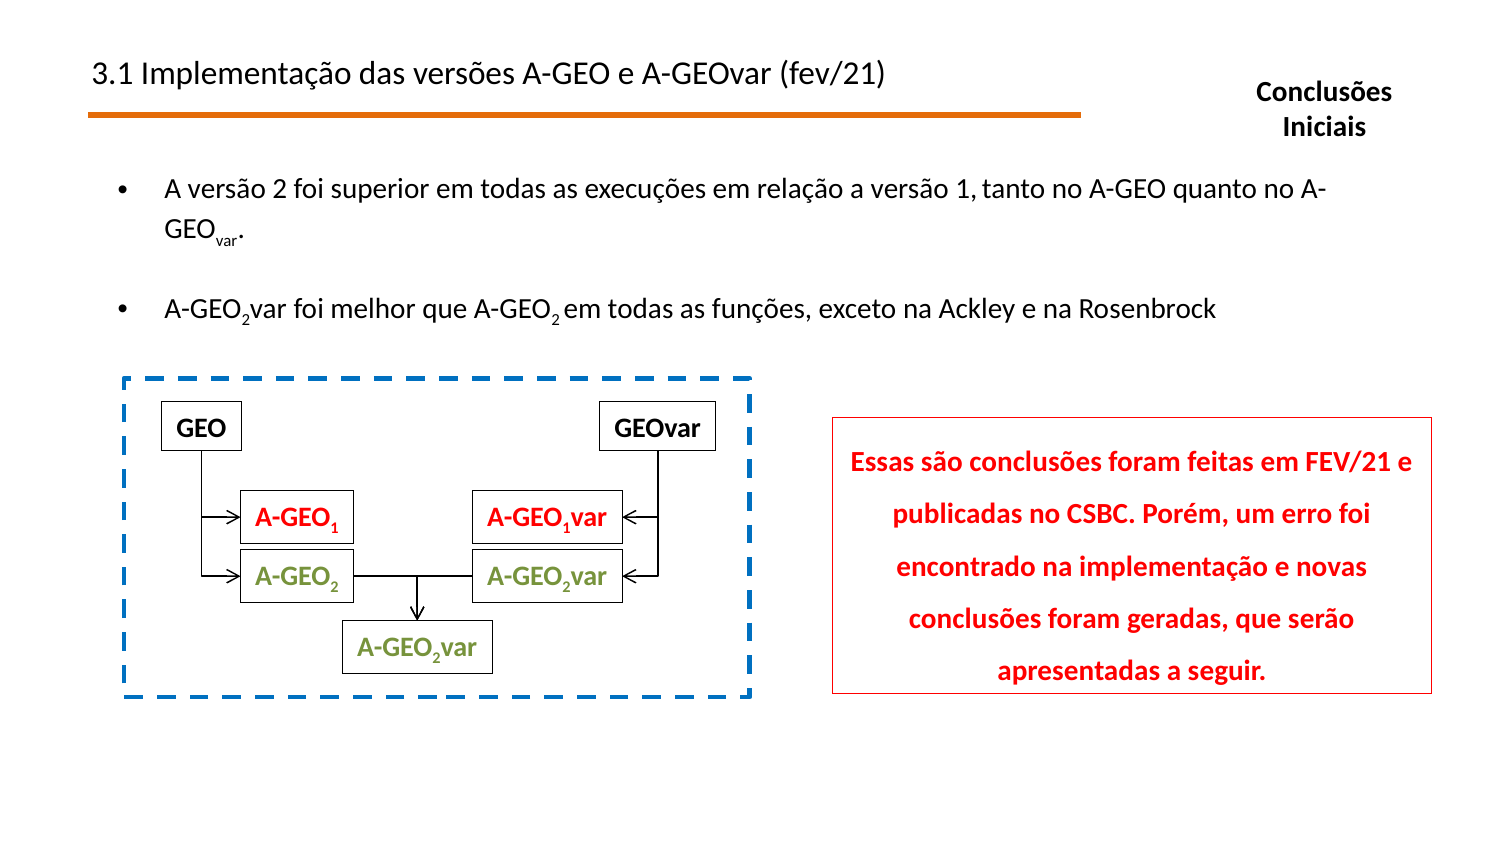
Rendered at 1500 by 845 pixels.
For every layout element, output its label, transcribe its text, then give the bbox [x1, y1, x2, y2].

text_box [76, 44, 1109, 116]
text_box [123, 377, 751, 698]
text_box Essas são conclusões foram feitas em FEV/21 e publicadas no CSBC. Porém, um erro foi encontrado na implementação e novas conclusões foram geradas, que serão apresentadas a seguir. [832, 417, 1432, 694]
text_box A versão 2 foi superior em todas as execuções em relação a versão 1, tanto no A-GEO quanto no A-GEOvar. A-GEO2var foi melhor que A-GEO2 em todas as funções, exceto na Ackley e na Rosenbrock [102, 162, 1396, 337]
text_box Conclusões Iniciais [1241, 64, 1408, 150]
